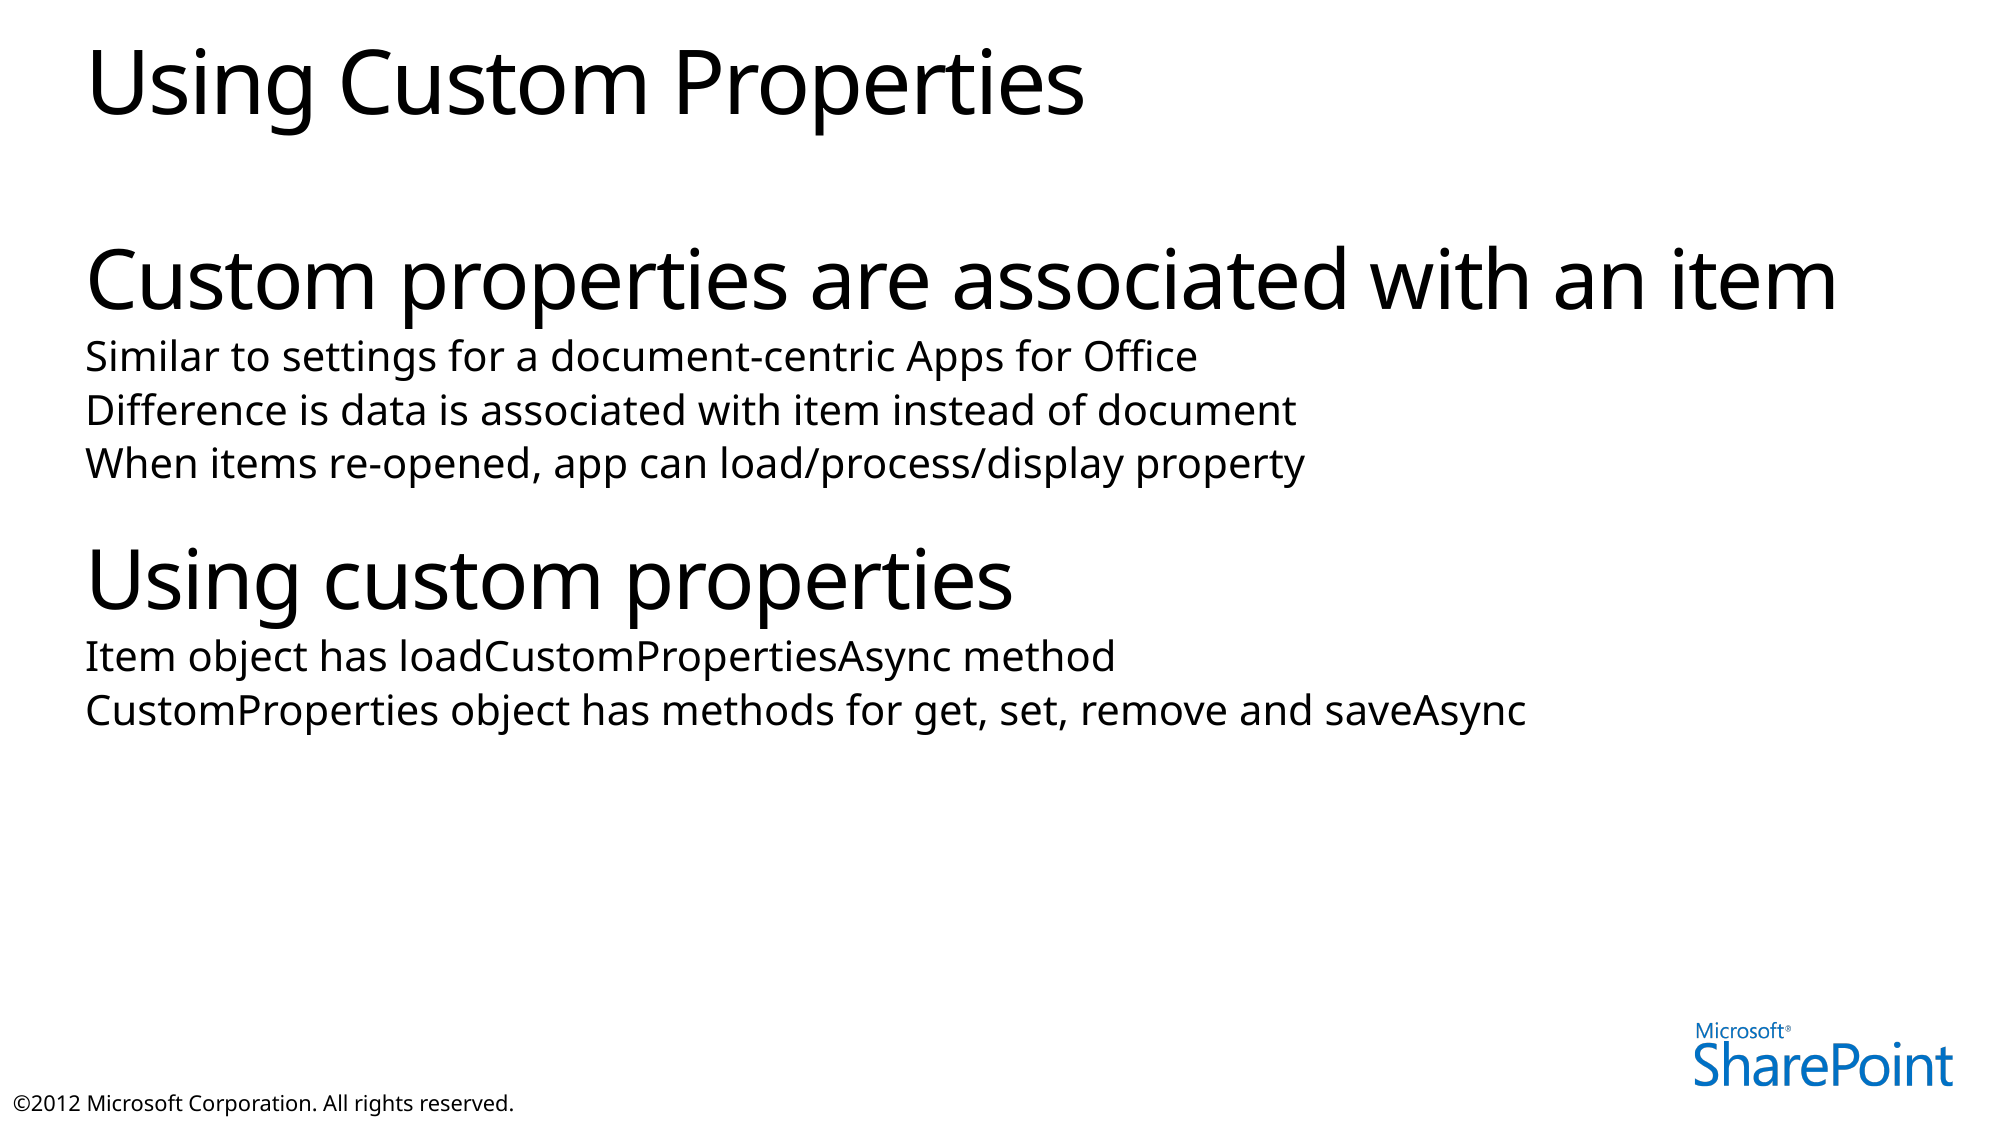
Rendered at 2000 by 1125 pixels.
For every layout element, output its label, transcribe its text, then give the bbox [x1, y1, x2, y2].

list Custom properties are associated with an item Similar to settings for a document-centric Apps for Office Difference is data is associated with item instead of document When items re-opened, app can load/process/display property Using custom properties Item object has loadCustomPropertiesAsync method CustomProperties object has methods for get, set, remove and saveAsync [85, 237, 1914, 562]
title Using Custom Properties [85, 37, 1914, 161]
picture [1690, 1007, 1953, 1098]
